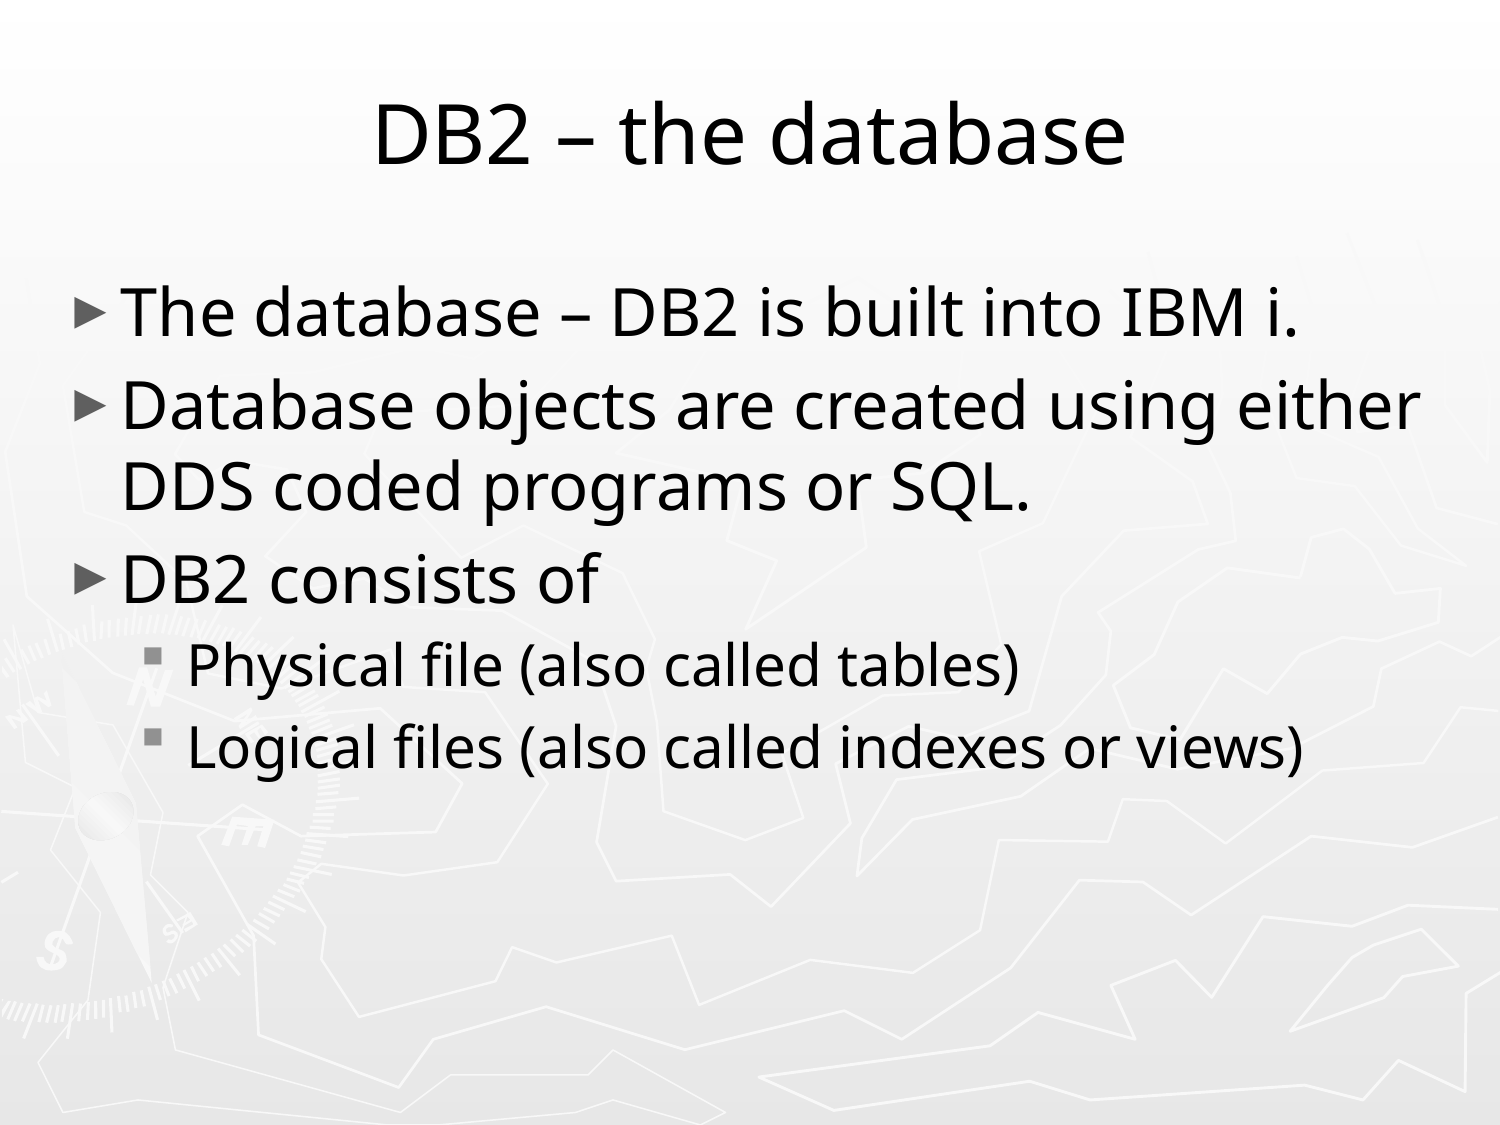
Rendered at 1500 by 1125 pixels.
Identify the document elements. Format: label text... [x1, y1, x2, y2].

list The database – DB2 is built into IBM i. Database objects are created using either DDS coded programs or SQL. DB2 consists of Physical file (also called tables) Logical files (also called indexes or views) [49, 262, 1451, 1001]
title DB2 – the database [49, 37, 1451, 225]
